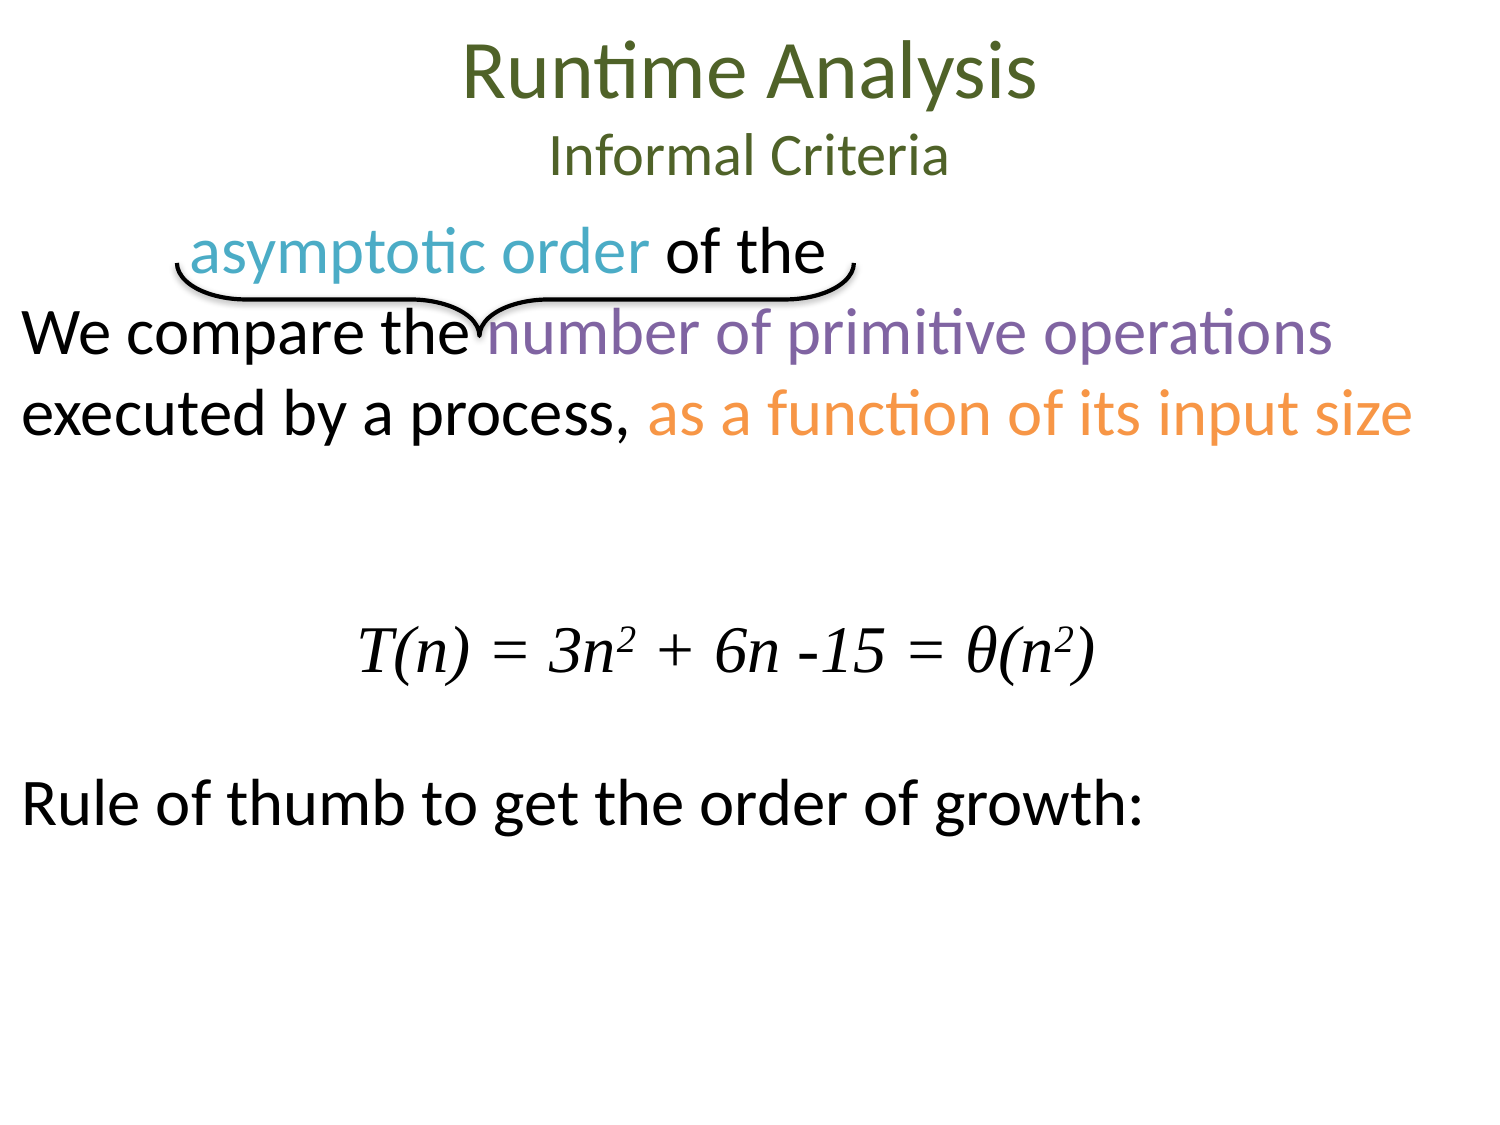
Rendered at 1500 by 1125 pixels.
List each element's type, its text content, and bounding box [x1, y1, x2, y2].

text_box Rule of thumb to get the order of growth: [6, 751, 1373, 846]
text_box We compare the number of primitive operations executed by a process, as a function of its input size [6, 280, 1483, 545]
text_box [203, 294, 828, 339]
text_box asymptotic order of the [174, 199, 857, 294]
text_box T(n) = 3n2 + 6n -15 = θ(n2) [341, 598, 1121, 694]
text_box Runtime Analysis Informal Criteria [74, 7, 1425, 196]
